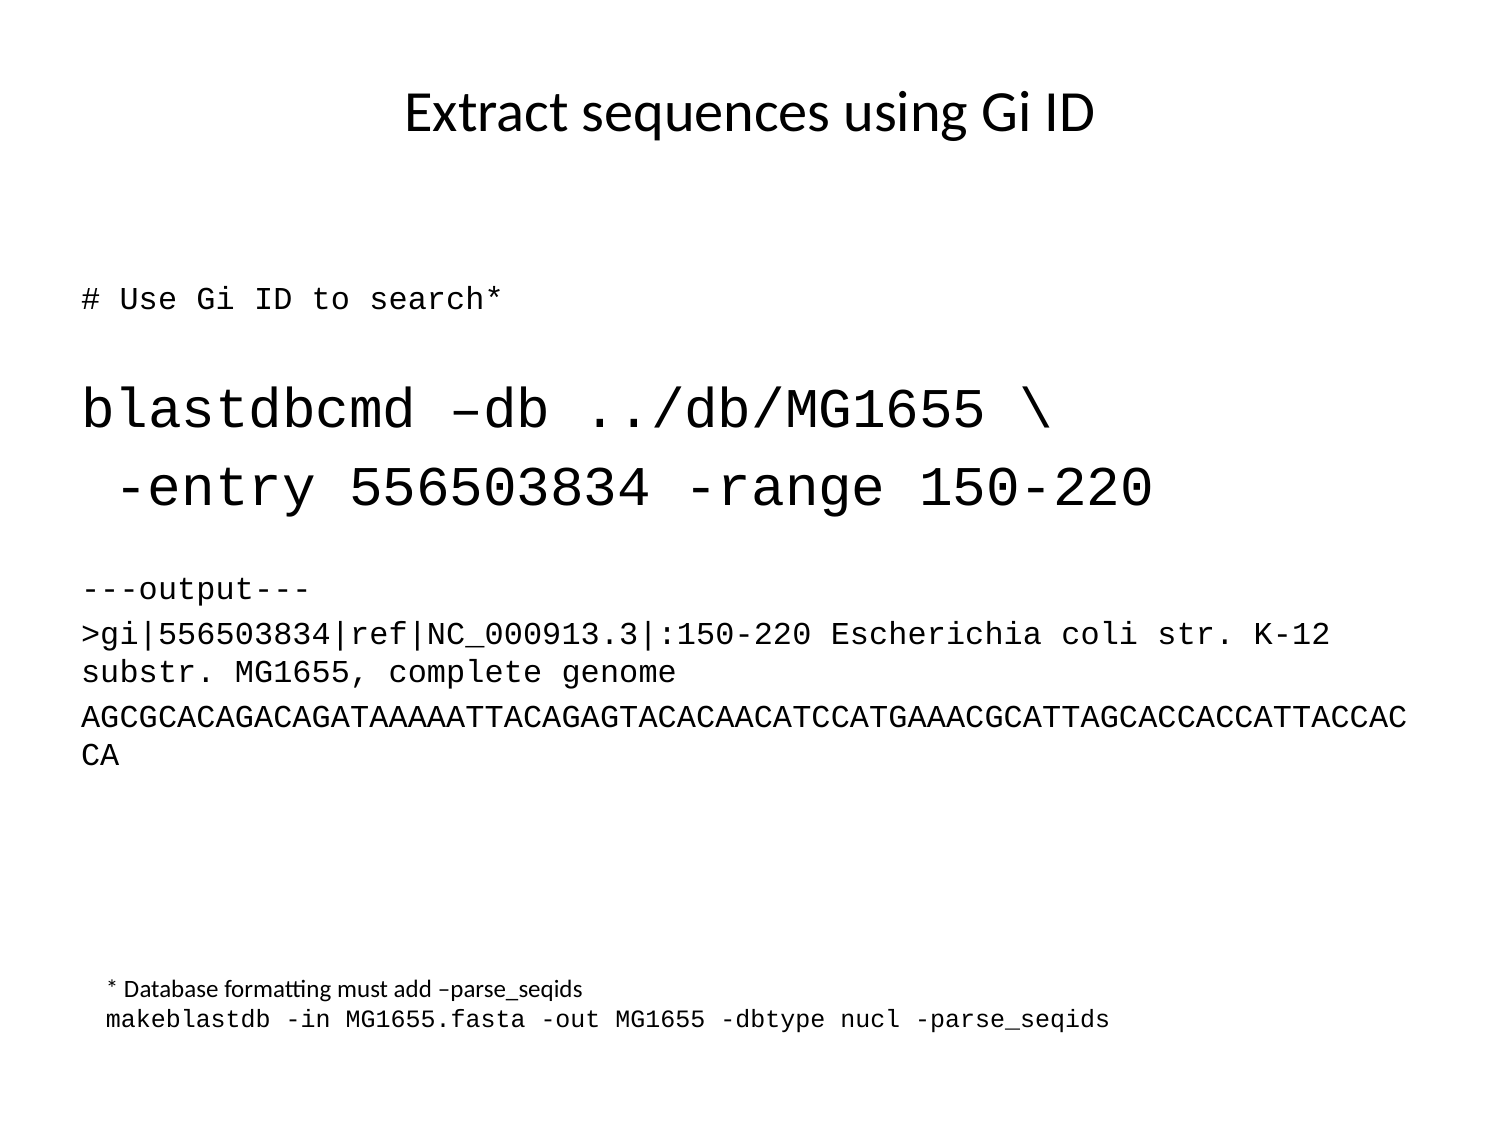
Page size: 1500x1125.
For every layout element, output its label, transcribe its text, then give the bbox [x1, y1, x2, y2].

list # Use Gi ID to search* blastdbcmd –db ../db/MG1655 \ -entry 556503834 -range 150-220 ---output--- >gi|556503834|ref|NC_000913.3|:150-220 Escherichia coli str. K-12 substr. MG1655, complete genome AGCGCACAGACAGATAAAAATTACAGAGTACACAACATCCATGAAACGCATTAGCACCACCATTACCACCA [66, 269, 1435, 781]
title Extract sequences using Gi ID [75, 45, 1425, 172]
text_box * Database formatting must add –parse_seqids makeblastdb -in MG1655.fasta -out MG1655 -dbtype nucl -parse_seqids [91, 964, 1126, 1040]
